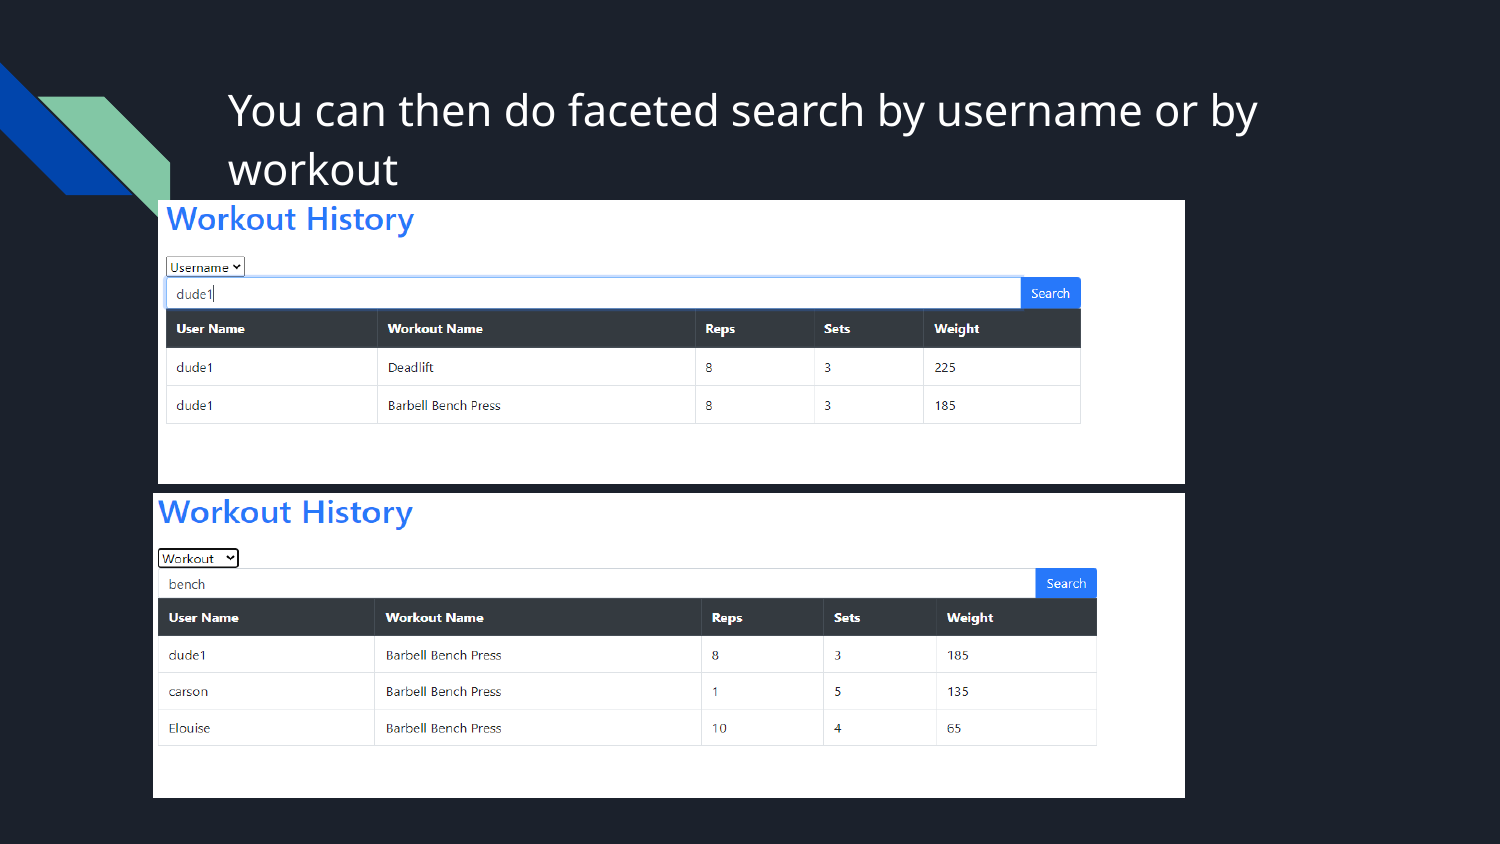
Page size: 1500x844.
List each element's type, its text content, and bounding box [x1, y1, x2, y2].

title You can then do faceted search by username or by workout [212, 64, 1368, 215]
picture [158, 200, 1185, 484]
picture [153, 493, 1185, 798]
